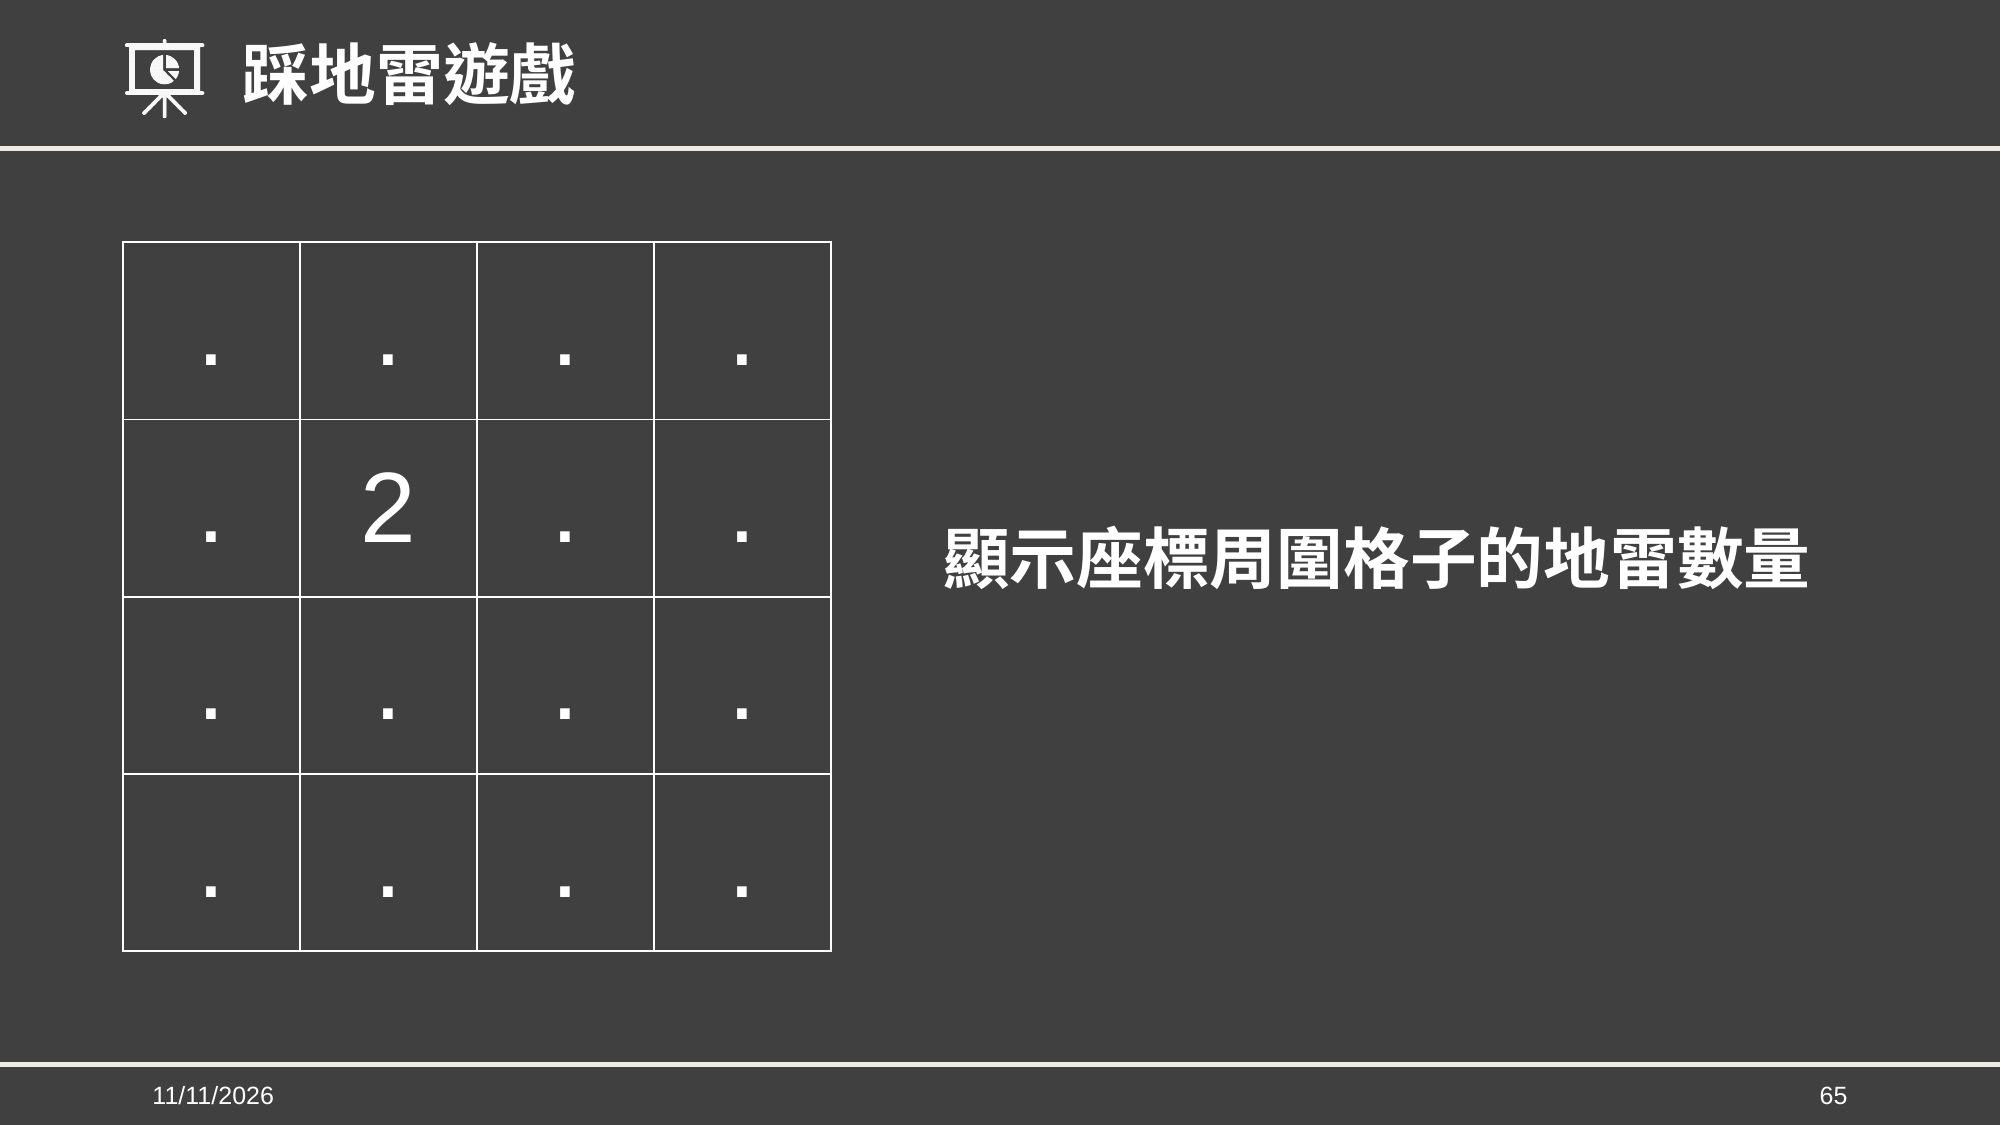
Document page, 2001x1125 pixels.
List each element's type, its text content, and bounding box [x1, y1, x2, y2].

table_cell . [124, 775, 299, 950]
table_cell . [301, 775, 476, 950]
table_cell . [655, 420, 830, 596]
table_cell 2 [301, 420, 476, 596]
table_header . [301, 243, 476, 419]
table_header . [478, 243, 653, 419]
text_box 顯示座標周圍格子的地雷數量 [928, 518, 1826, 606]
table_cell . [478, 420, 653, 596]
slide_number 65 [1703, 1065, 1863, 1125]
table_cell . [655, 598, 830, 773]
table_header . [655, 243, 830, 419]
table_cell . [124, 420, 299, 596]
footer [316, 1065, 1684, 1125]
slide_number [137, 1065, 297, 1125]
title 踩地雷遊戲 [227, 27, 1886, 129]
picture [114, 27, 215, 129]
table_header . [124, 243, 299, 419]
table_cell . [655, 775, 830, 950]
table_cell . [478, 598, 653, 773]
table_cell . [478, 775, 653, 950]
table_cell . [124, 598, 299, 773]
table_cell . [301, 598, 476, 773]
